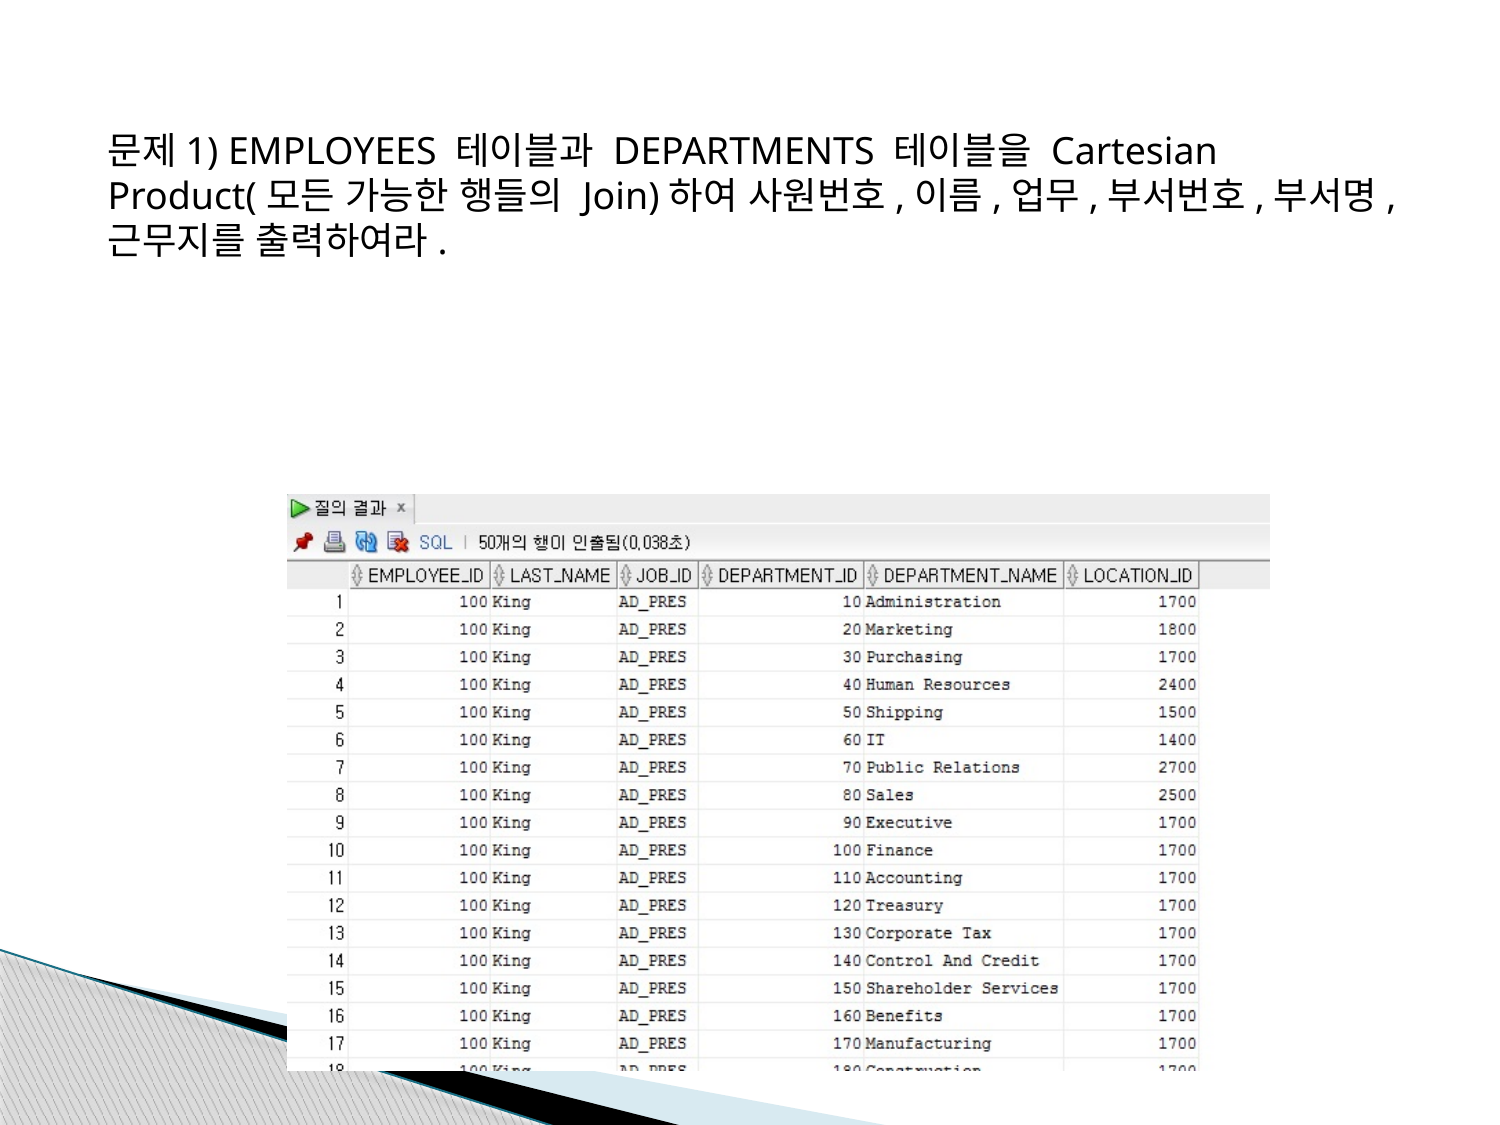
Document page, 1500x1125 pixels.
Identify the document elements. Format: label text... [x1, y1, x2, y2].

list 문제1) EMPLOYEES 테이블과 DEPARTMENTS 테이블을 Cartesian Product(모든 가능한 행들의 Join)하여 사원번호,이름,업무,부서번호,부서명,근무지를 출력하여라. [75, 66, 1425, 1067]
picture [287, 494, 1270, 1071]
